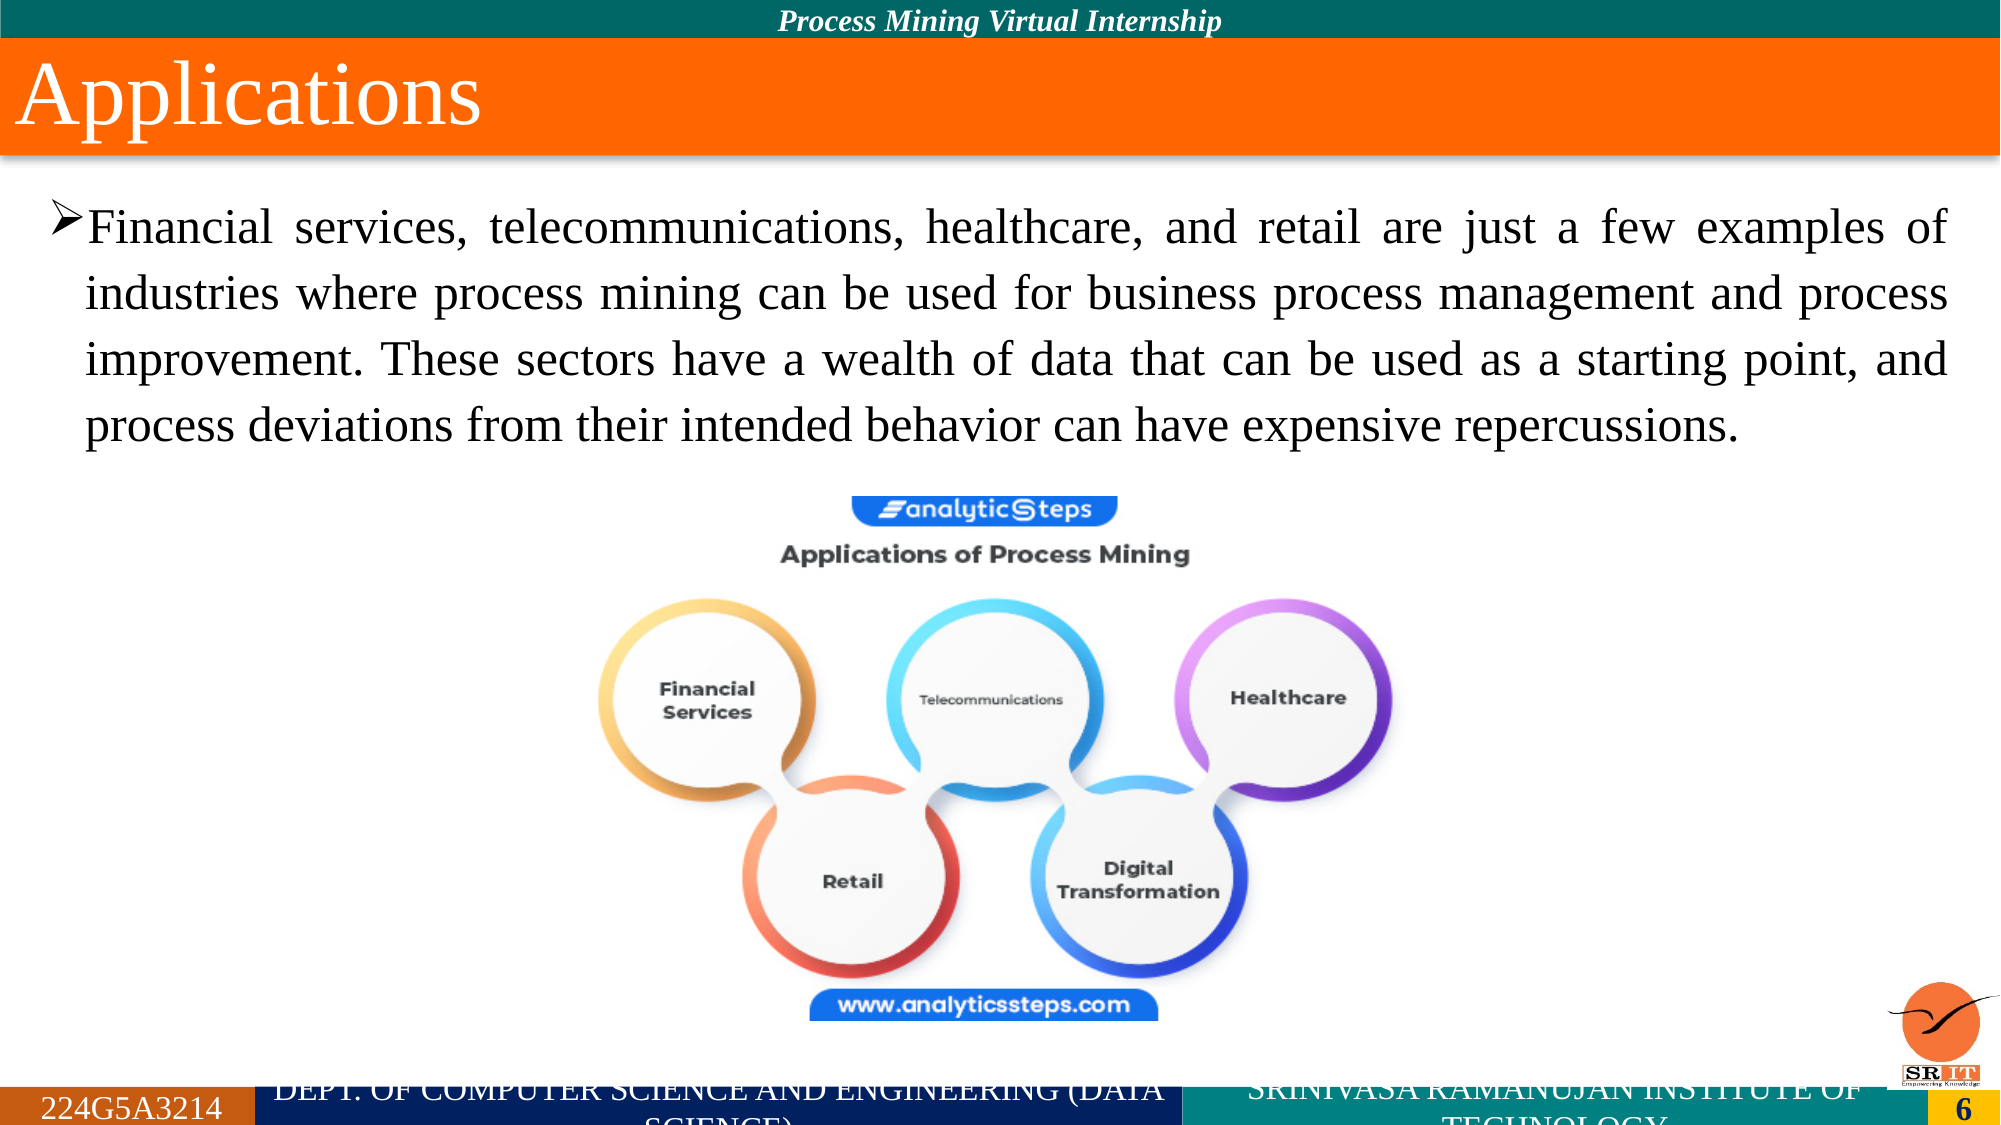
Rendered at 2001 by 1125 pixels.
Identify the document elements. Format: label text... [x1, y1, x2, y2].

list Financial services, telecommunications, healthcare, and retail are just a few examples of industries where process mining can be used for business process management and process improvement. These sectors have a wealth of data that can be used as a starting point, and process deviations from their intended behavior can have expensive repercussions. [32, 179, 1965, 1065]
title Applications [0, 38, 2000, 156]
picture [399, 496, 1571, 1021]
picture [1887, 977, 2000, 1090]
